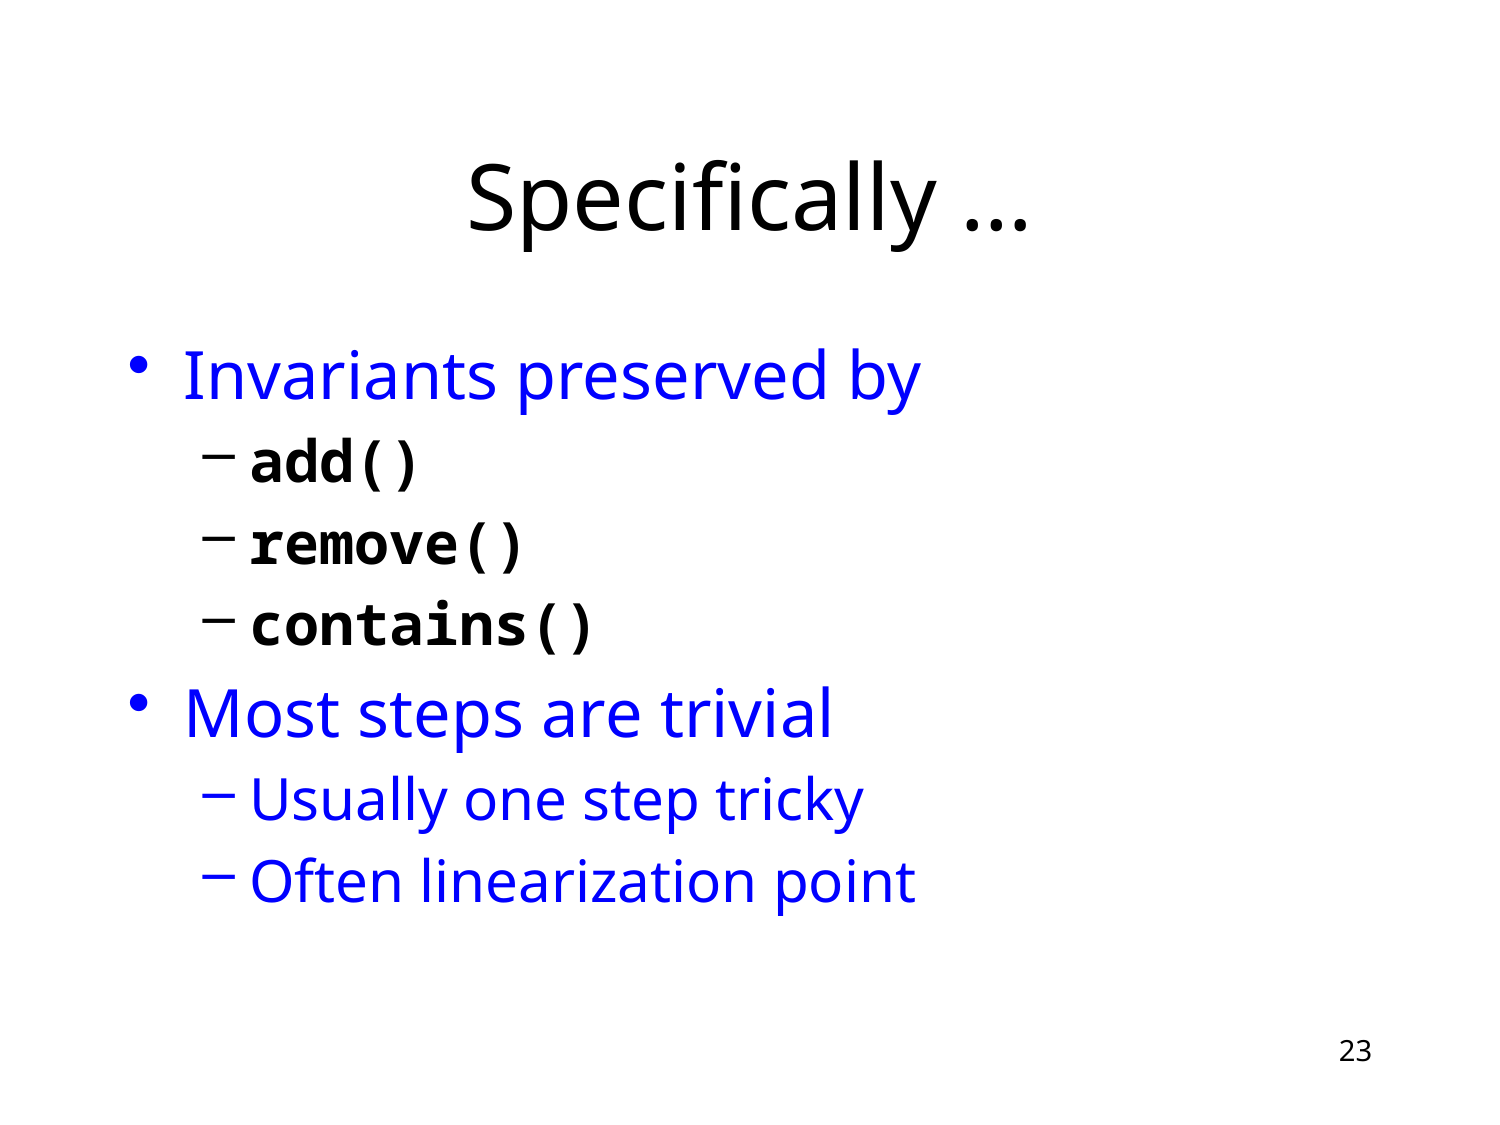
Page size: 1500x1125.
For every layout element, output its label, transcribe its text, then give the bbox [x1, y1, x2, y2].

list Invariants preserved by add() remove() contains() Most steps are trivial Usually one step tricky Often linearization point [112, 324, 1388, 1000]
slide_number 23 [1074, 1024, 1388, 1101]
title Specifically … [112, 99, 1388, 288]
